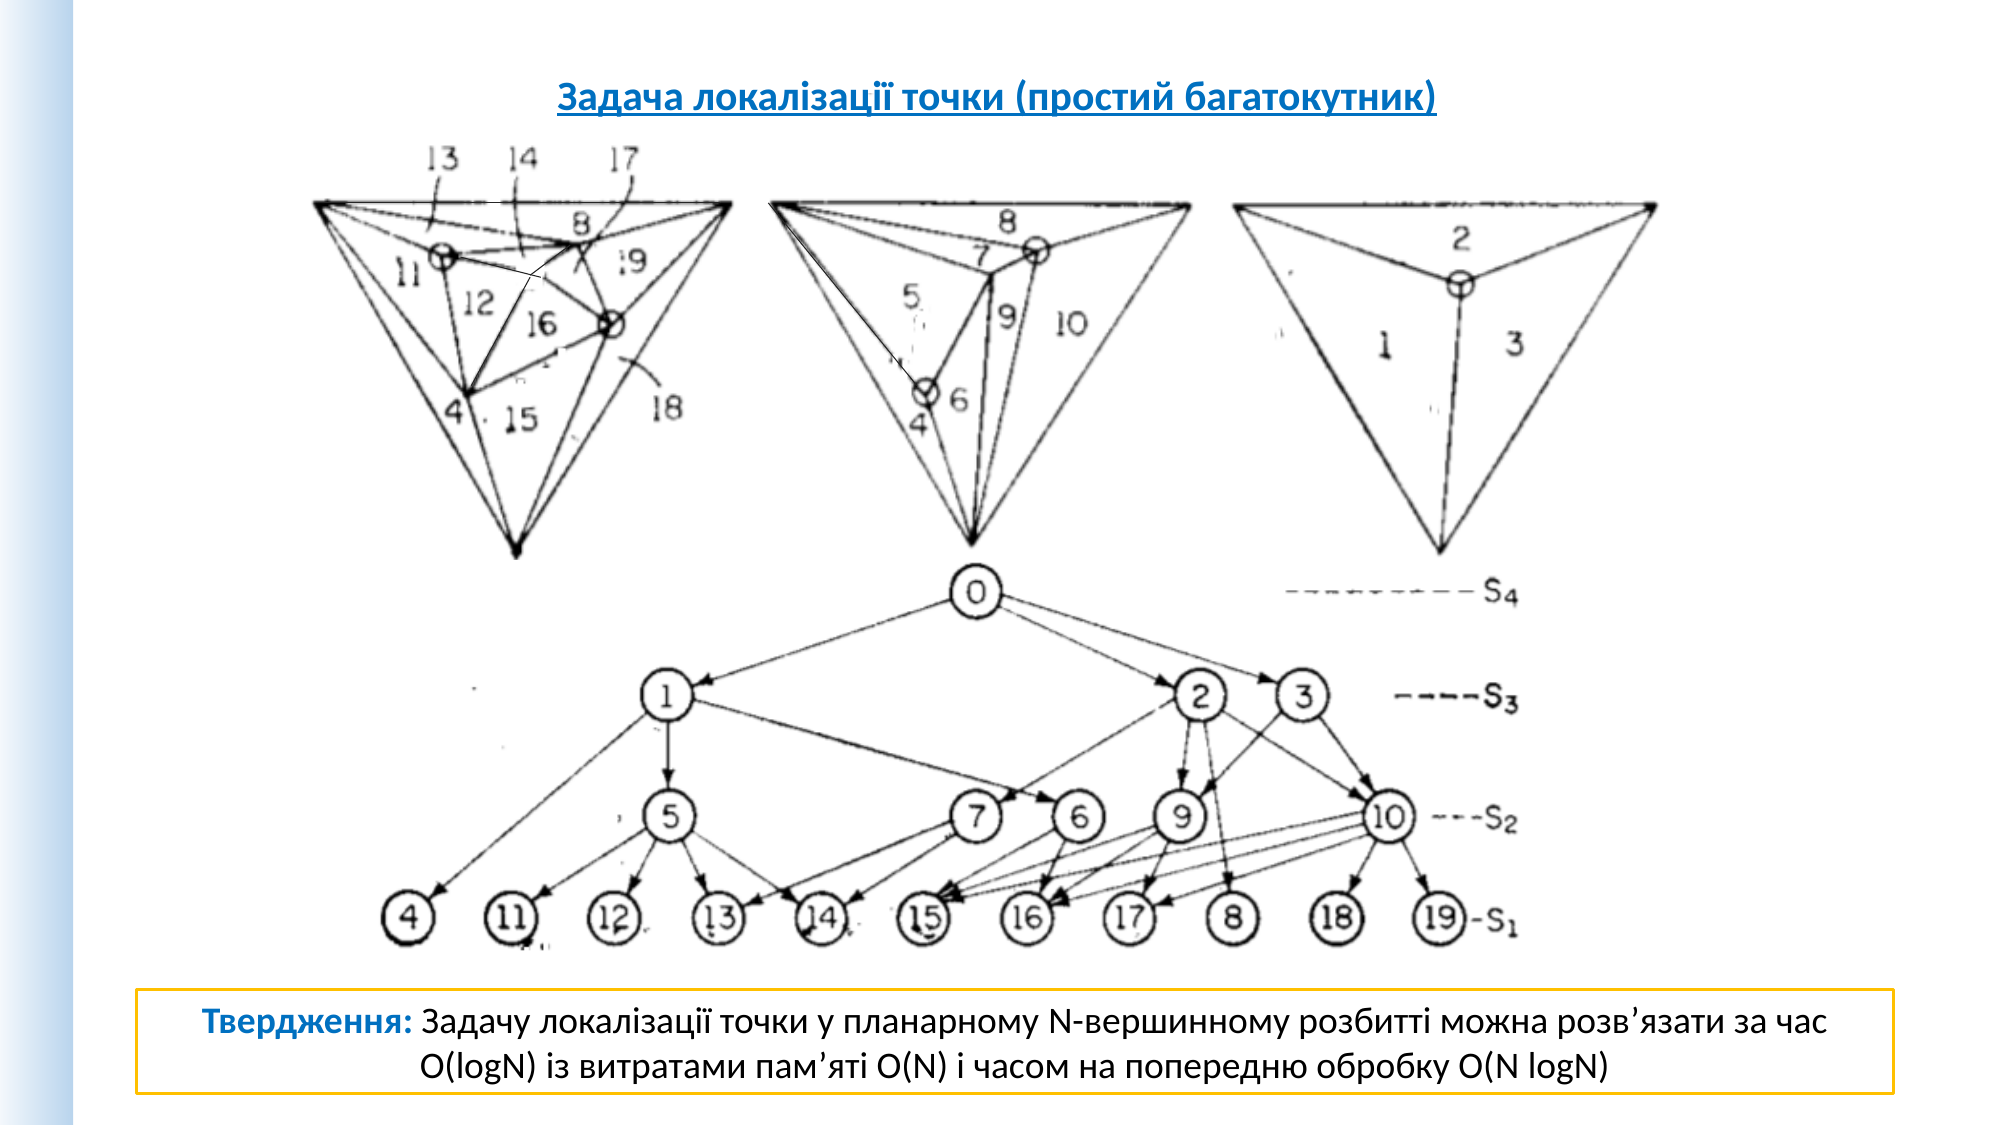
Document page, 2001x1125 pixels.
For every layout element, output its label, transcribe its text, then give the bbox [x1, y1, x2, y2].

text_box Задача локалізації точки (простий багатокутник) [542, 61, 1453, 93]
text_box Твердження: Задачу локалізації точки у планарному N-вершинному розбитті можна розв’язати за час О(logN) із витратами пам’яті О(N) і часом на попередню обробку О(N logN) [136, 989, 1894, 1094]
text_box [0, 0, 74, 1125]
picture [336, 560, 1553, 965]
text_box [262, 93, 1715, 632]
